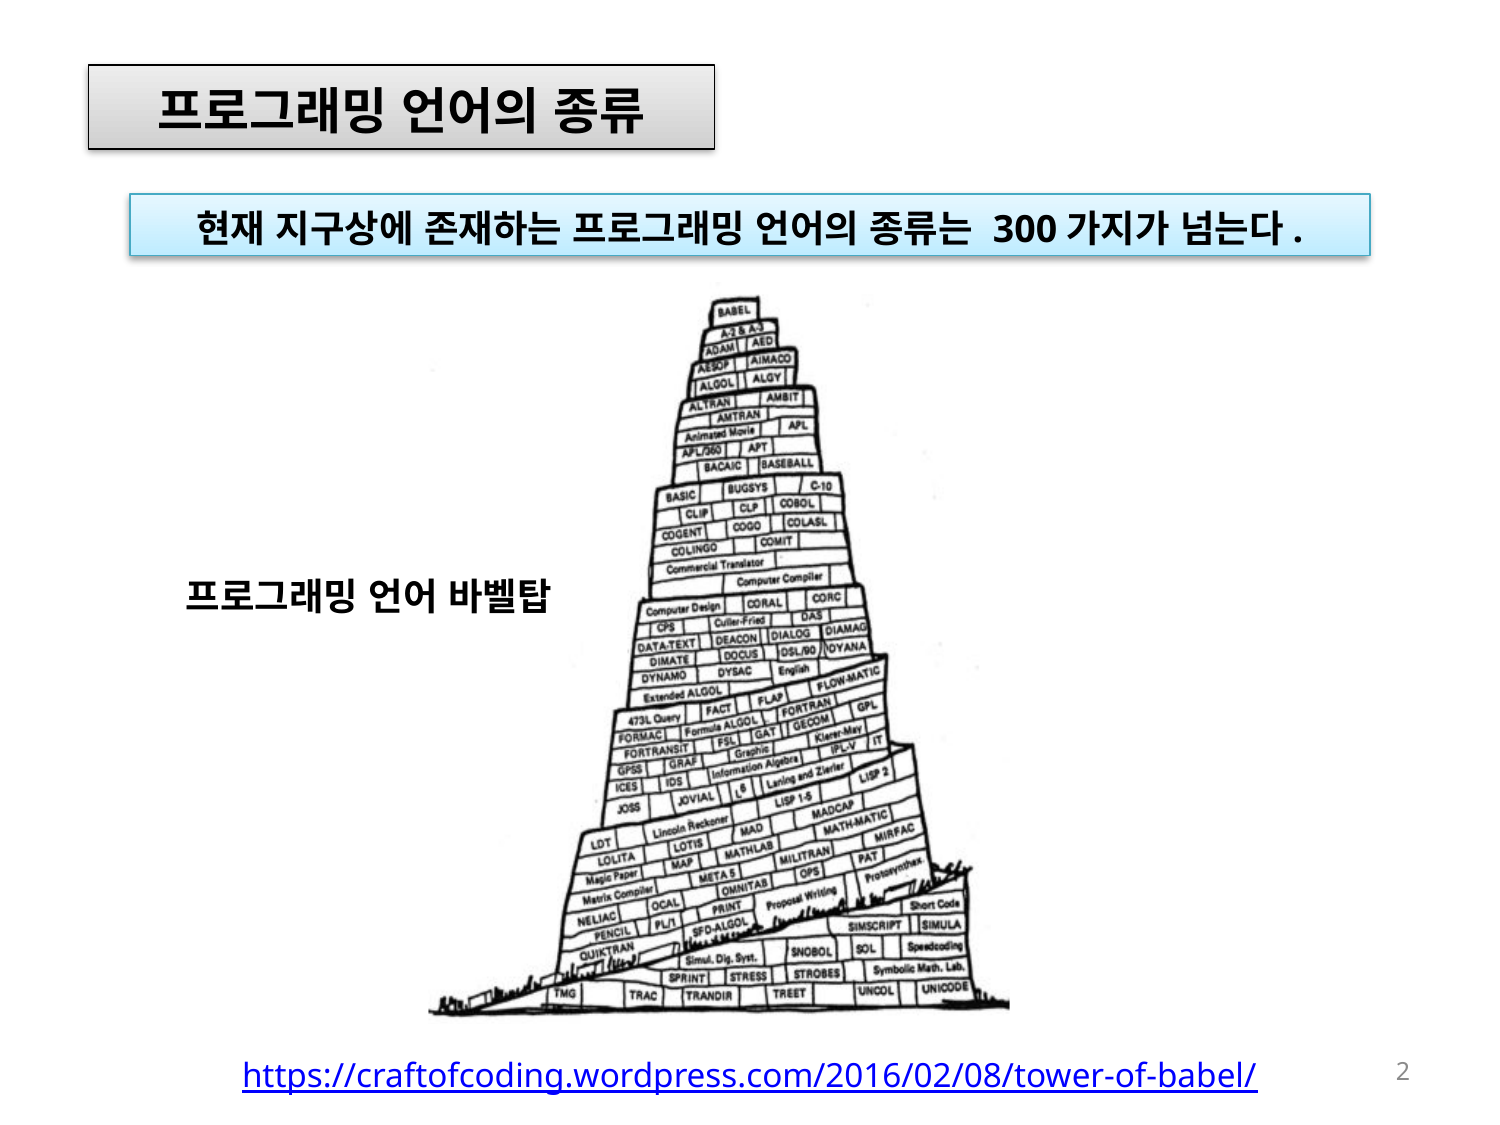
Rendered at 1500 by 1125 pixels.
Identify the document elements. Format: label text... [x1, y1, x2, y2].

text_box 현재 지구상에 존재하는 프로그래밍 언어의 종류는 300가지가 넘는다. [129, 193, 1371, 256]
text_box 프로그래밍 언어 바벨탑 [113, 560, 390, 626]
text_box 프로그래밍 언어의 종류 [88, 64, 715, 150]
text_box https://craftofcoding.wordpress.com/2016/02/08/tower-of-babel/ [171, 1019, 1329, 1107]
picture [395, 281, 1105, 1024]
slide_number 2 [1074, 1042, 1425, 1103]
